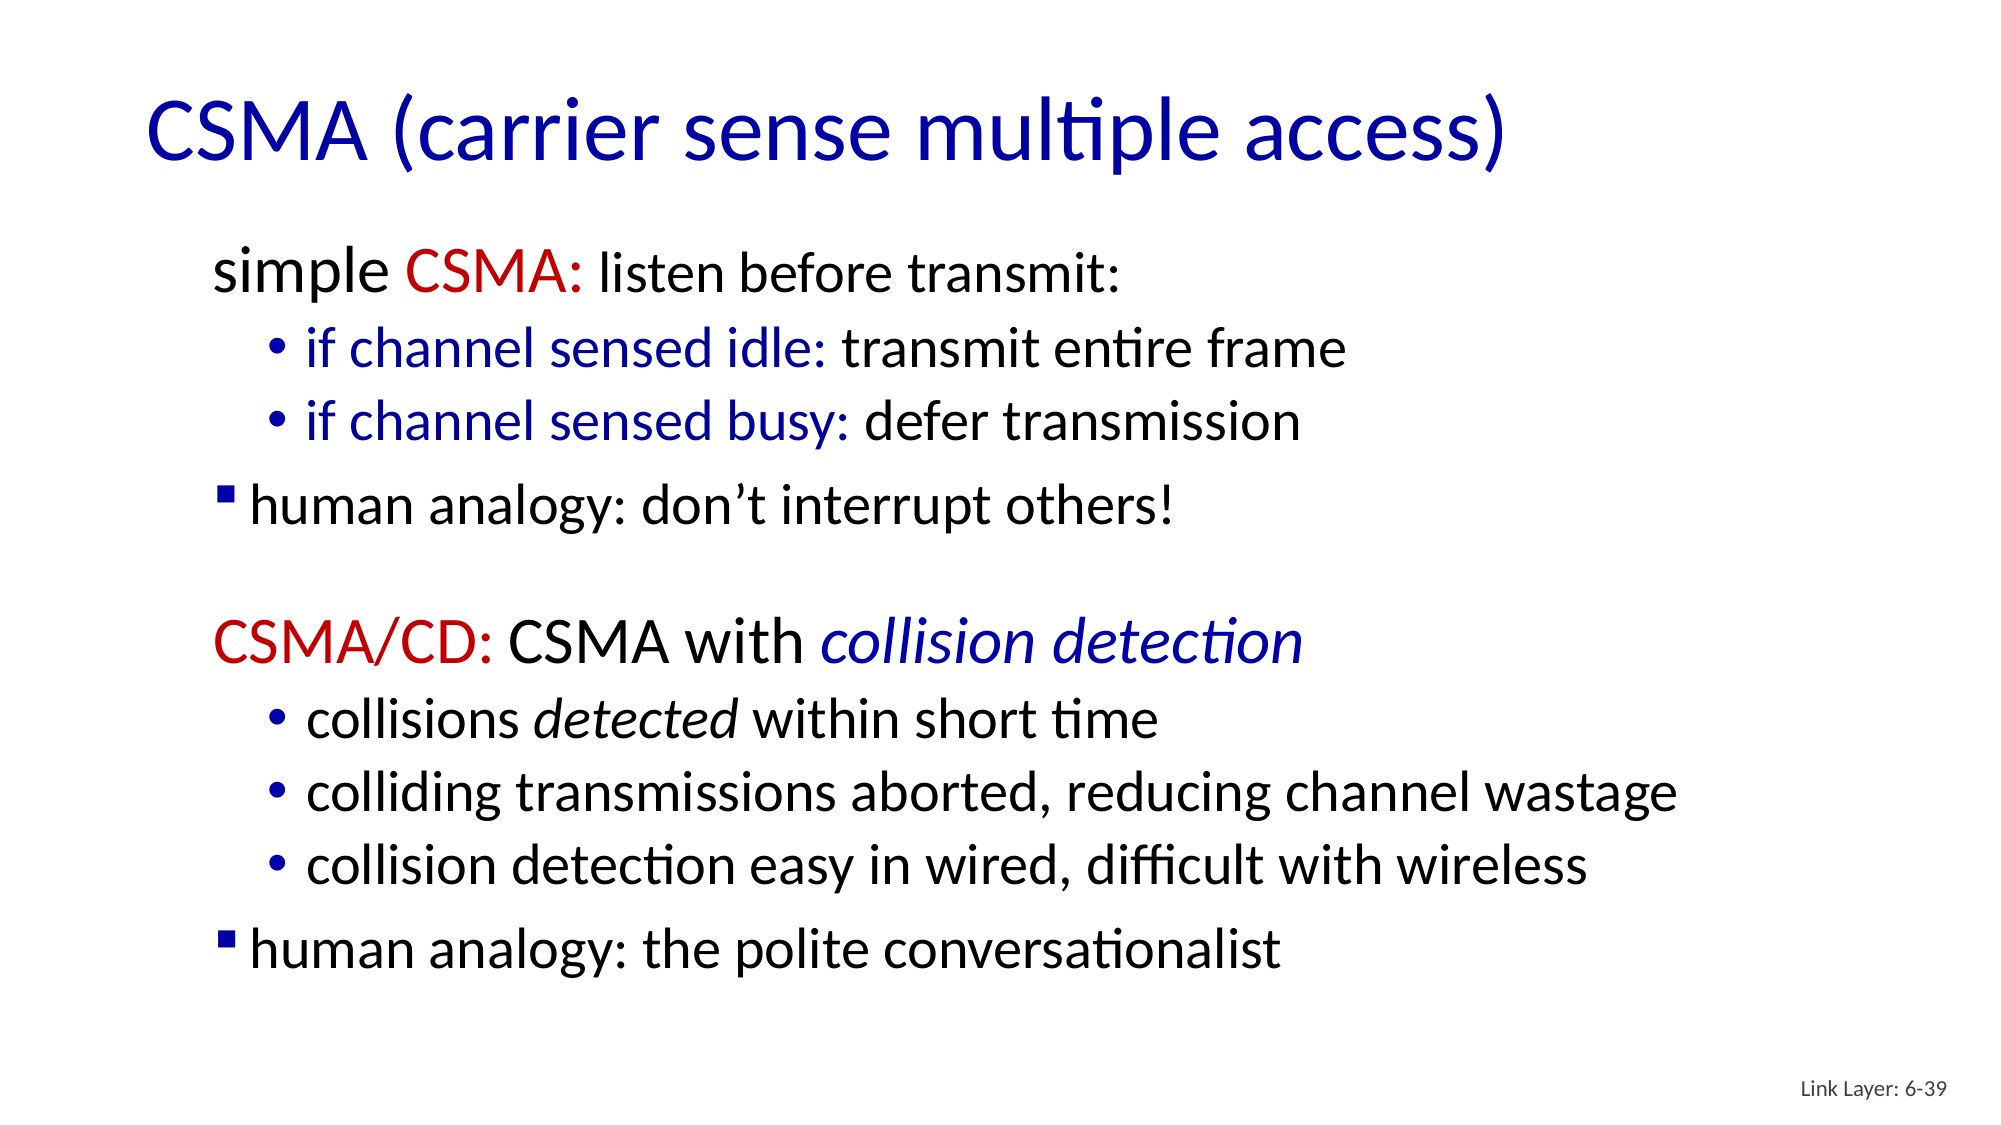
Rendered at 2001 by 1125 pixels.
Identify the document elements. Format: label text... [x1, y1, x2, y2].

title CSMA (carrier sense multiple access) [131, 57, 1857, 205]
text_box CSMA/CD: CSMA with collision detection collisions detected within short time colliding transmissions aborted, reducing channel wastage collision detection easy in wired, difficult with wireless human analogy: the polite conversationalist [176, 598, 1844, 1035]
text_box simple CSMA: listen before transmit: if channel sensed idle: transmit entire frame if channel sensed busy: defer transmission human analogy: don’t interrupt others! [176, 227, 1866, 592]
slide_number Link Layer: 6-39 [1512, 1056, 1963, 1117]
